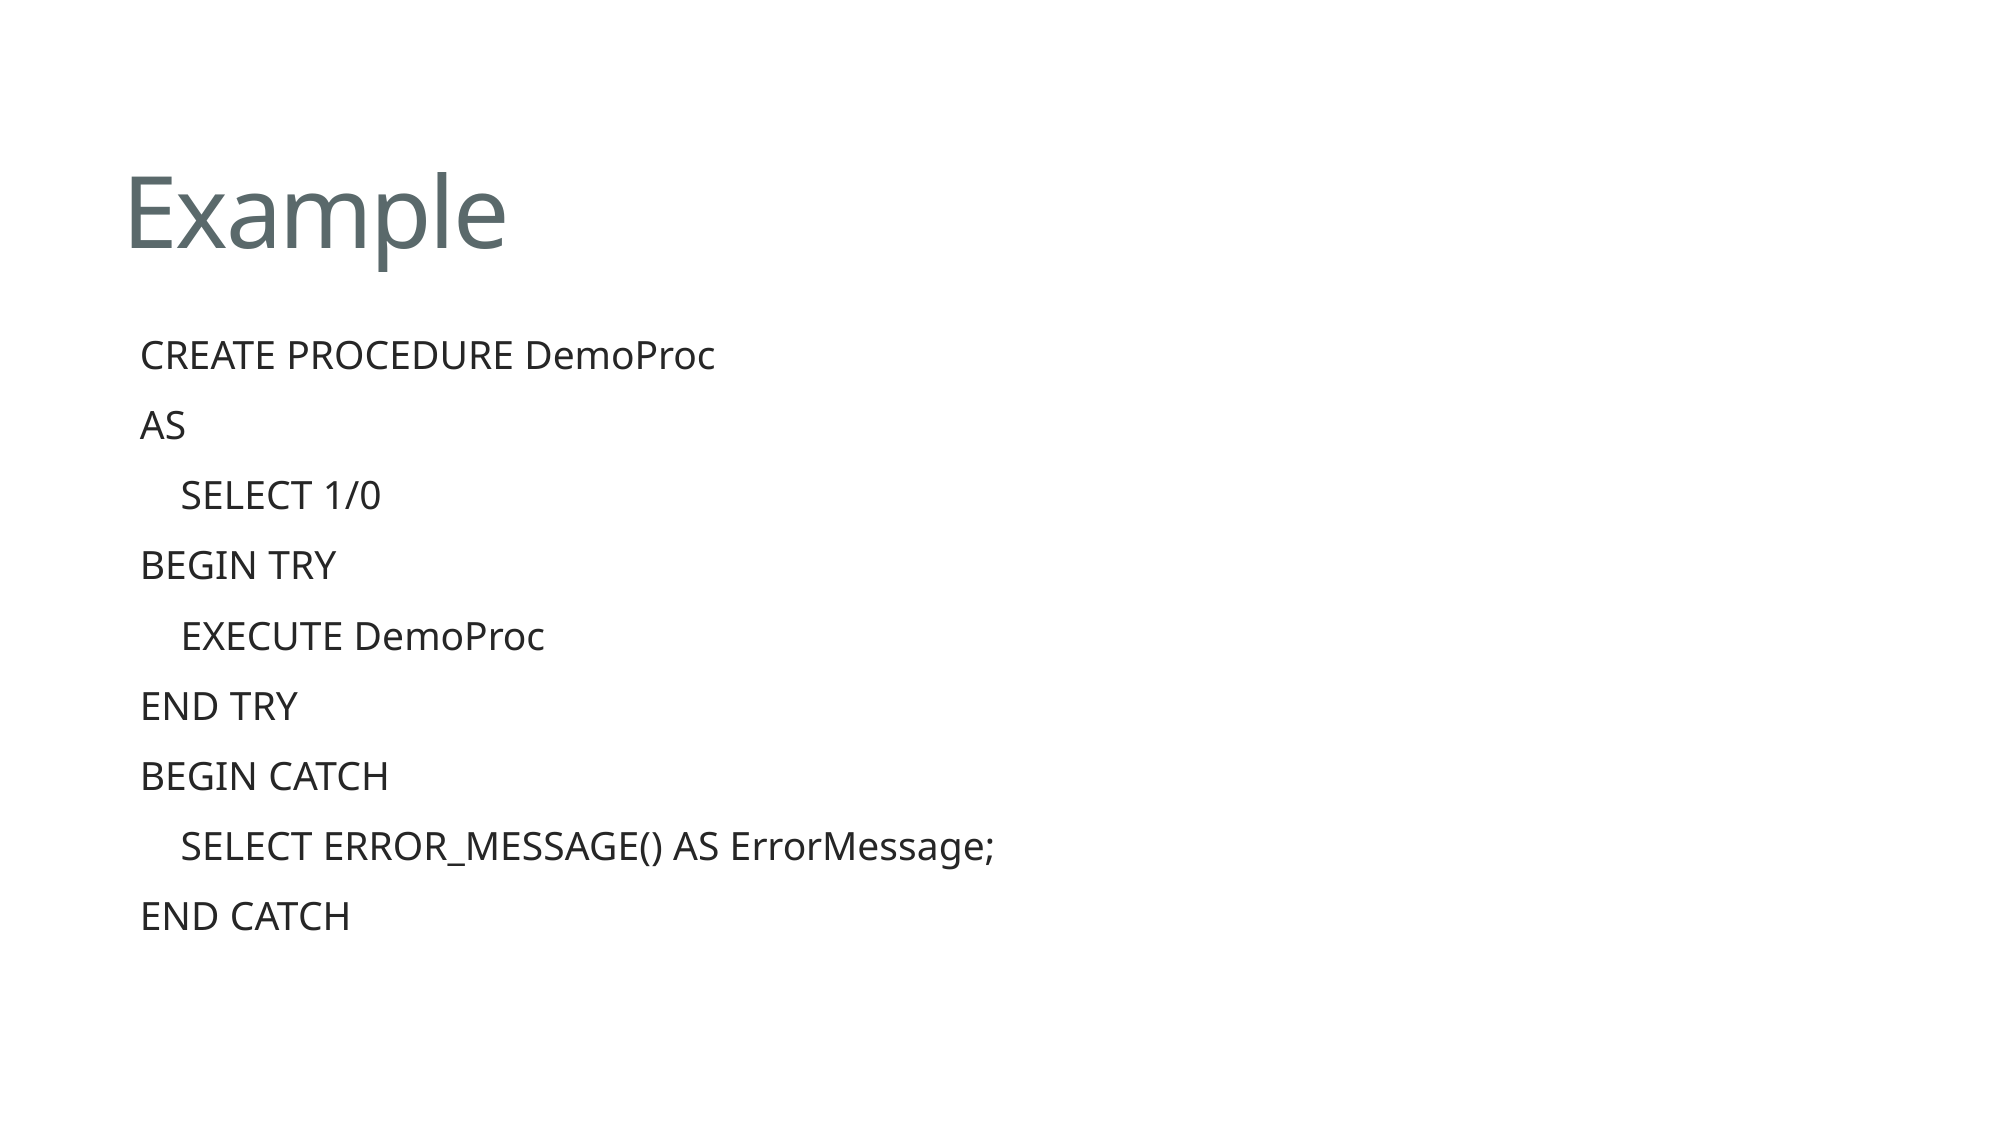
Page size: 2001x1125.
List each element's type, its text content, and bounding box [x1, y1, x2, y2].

title Example [107, 81, 1875, 354]
list CREATE PROCEDURE DemoProc AS SELECT 1/0 BEGIN TRY EXECUTE DemoProc END TRY BEGIN CATCH SELECT ERROR_MESSAGE() AS ErrorMessage; END CATCH [111, 320, 1876, 948]
